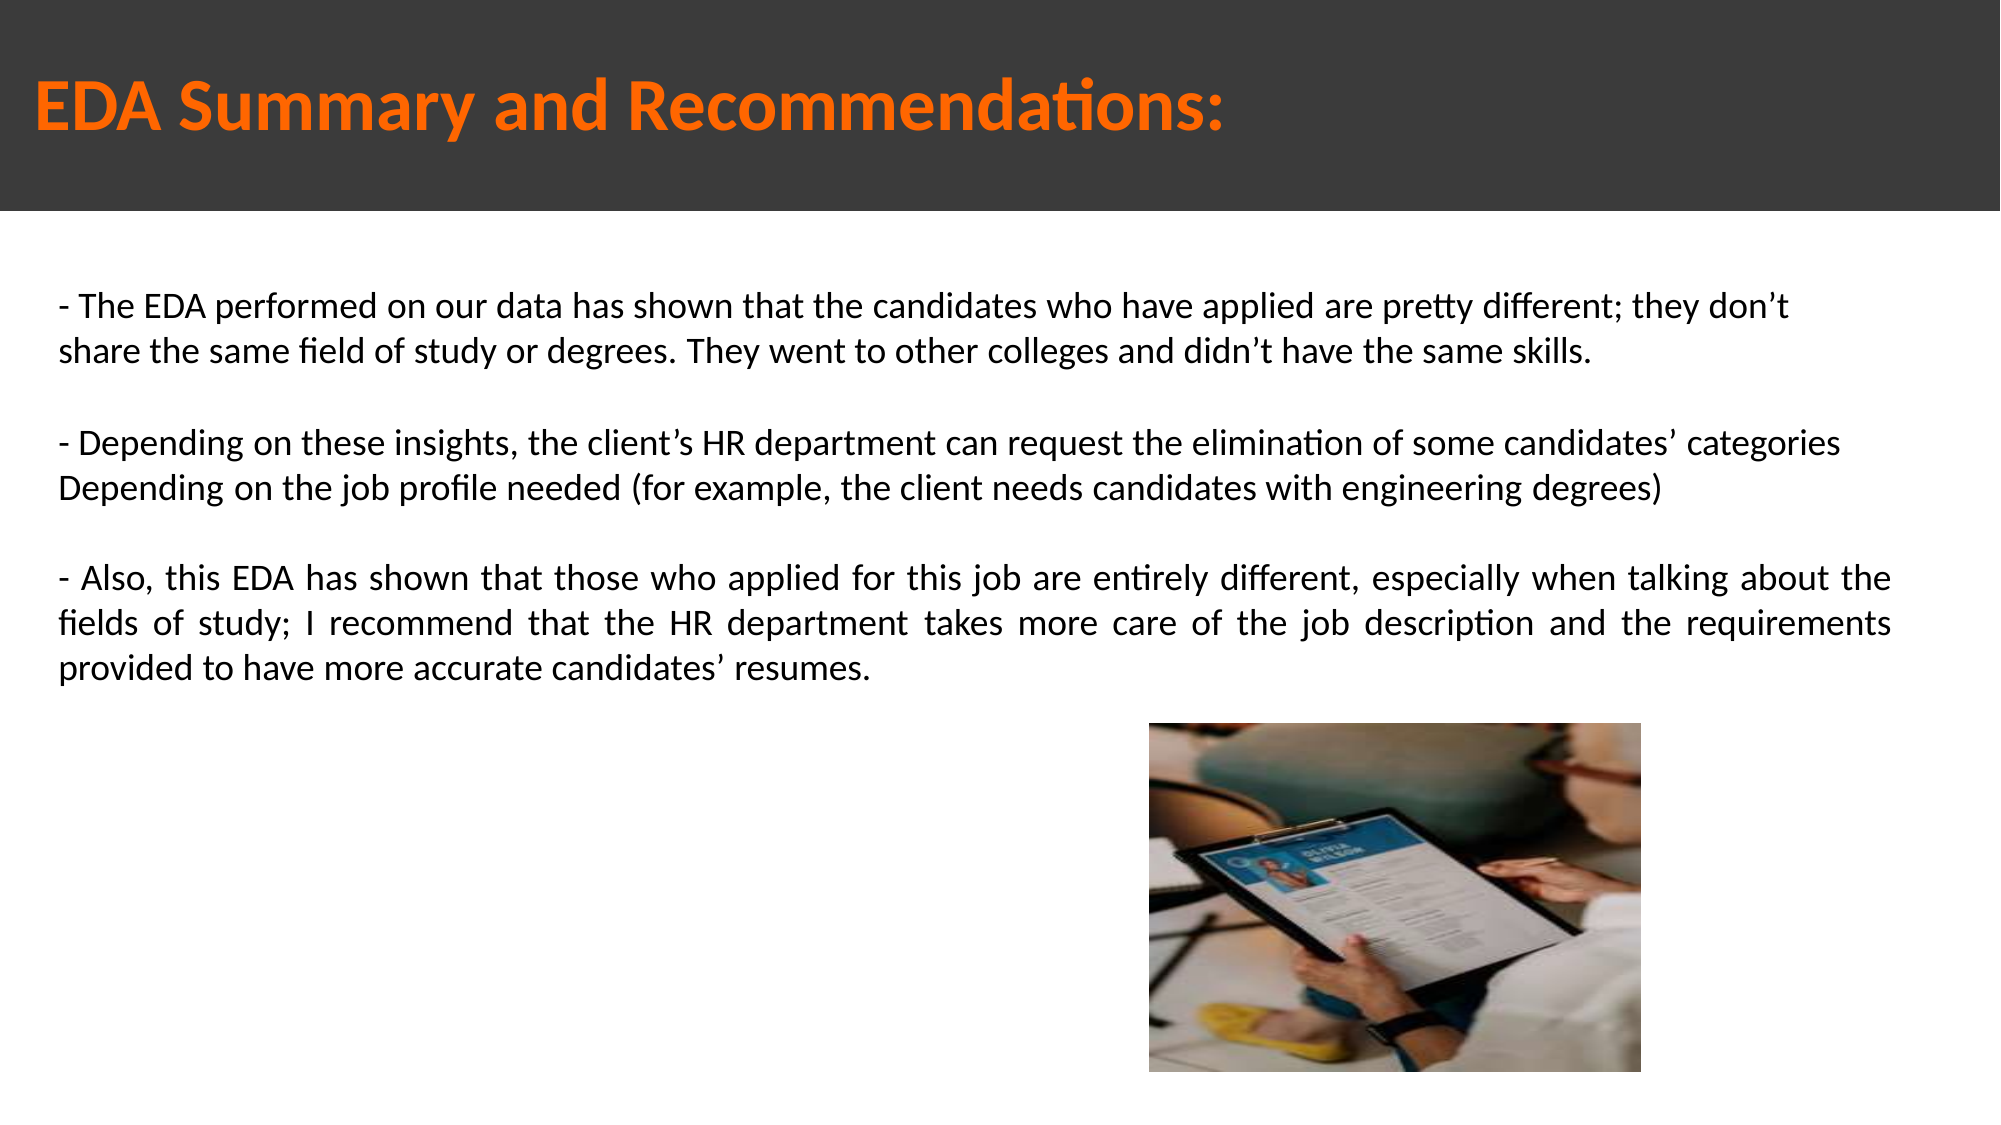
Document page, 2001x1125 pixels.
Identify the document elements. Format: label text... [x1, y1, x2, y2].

picture [1149, 723, 1642, 1072]
picture [0, 0, 2000, 211]
title EDA Summary and Recommendations: [32, 53, 1641, 244]
text_box - The EDA performed on our data has shown that the candidates who have applied are pretty different; they don’t share the same field of study or degrees. They went to other colleges and didn’t have the same skills. - Depending on these insights, the client’s HR department can request the elimination of some candidates’ categories Depending on the job profile needed (for example, the client needs candidates with engineering degrees) - Also, this EDA has shown that those who applied for this job are entirely different, especially when talking about the fields of study; I recommend that the HR department takes more care of the job description and the requirements provided to have more accurate candidates’ resumes. [56, 279, 1893, 689]
